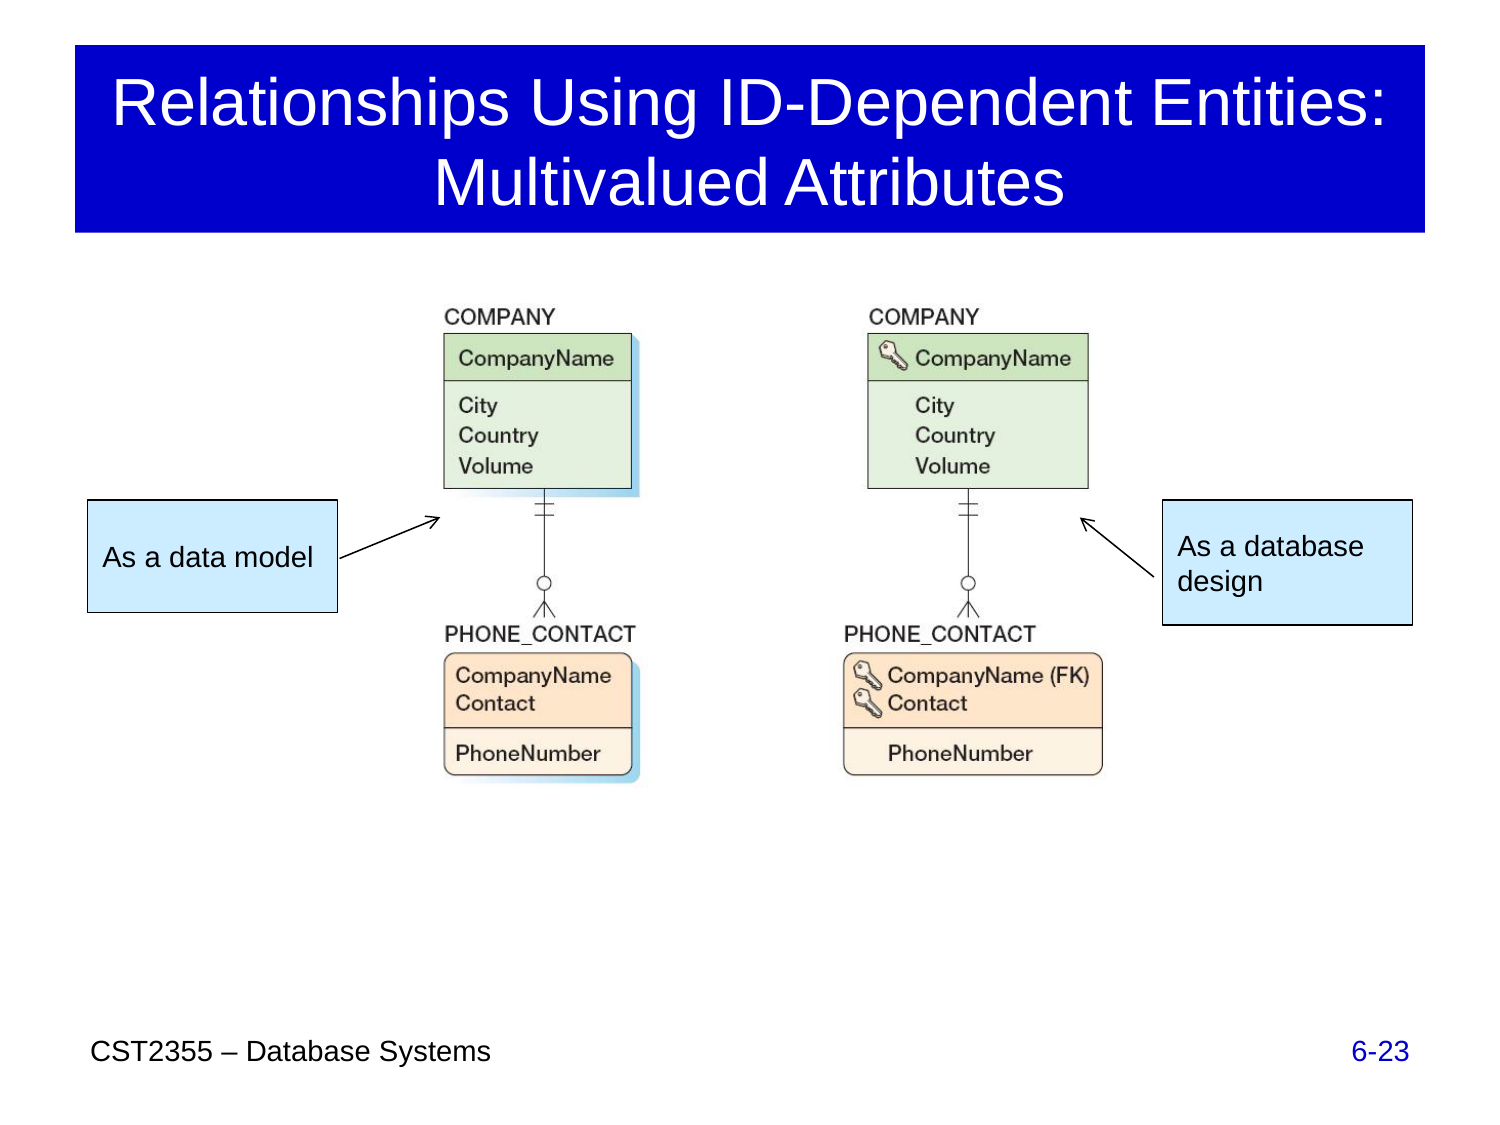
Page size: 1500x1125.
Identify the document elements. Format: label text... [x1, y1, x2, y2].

slide_number 6-23 [1074, 1024, 1426, 1103]
title Relationships Using ID-Dependent Entities: Multivalued Attributes [75, 45, 1425, 233]
text_box As a database design [1191, 498, 1415, 627]
text_box As a data model [85, 498, 332, 615]
footer CST2355 – Database Systems [74, 1024, 976, 1104]
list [337, 295, 1188, 800]
